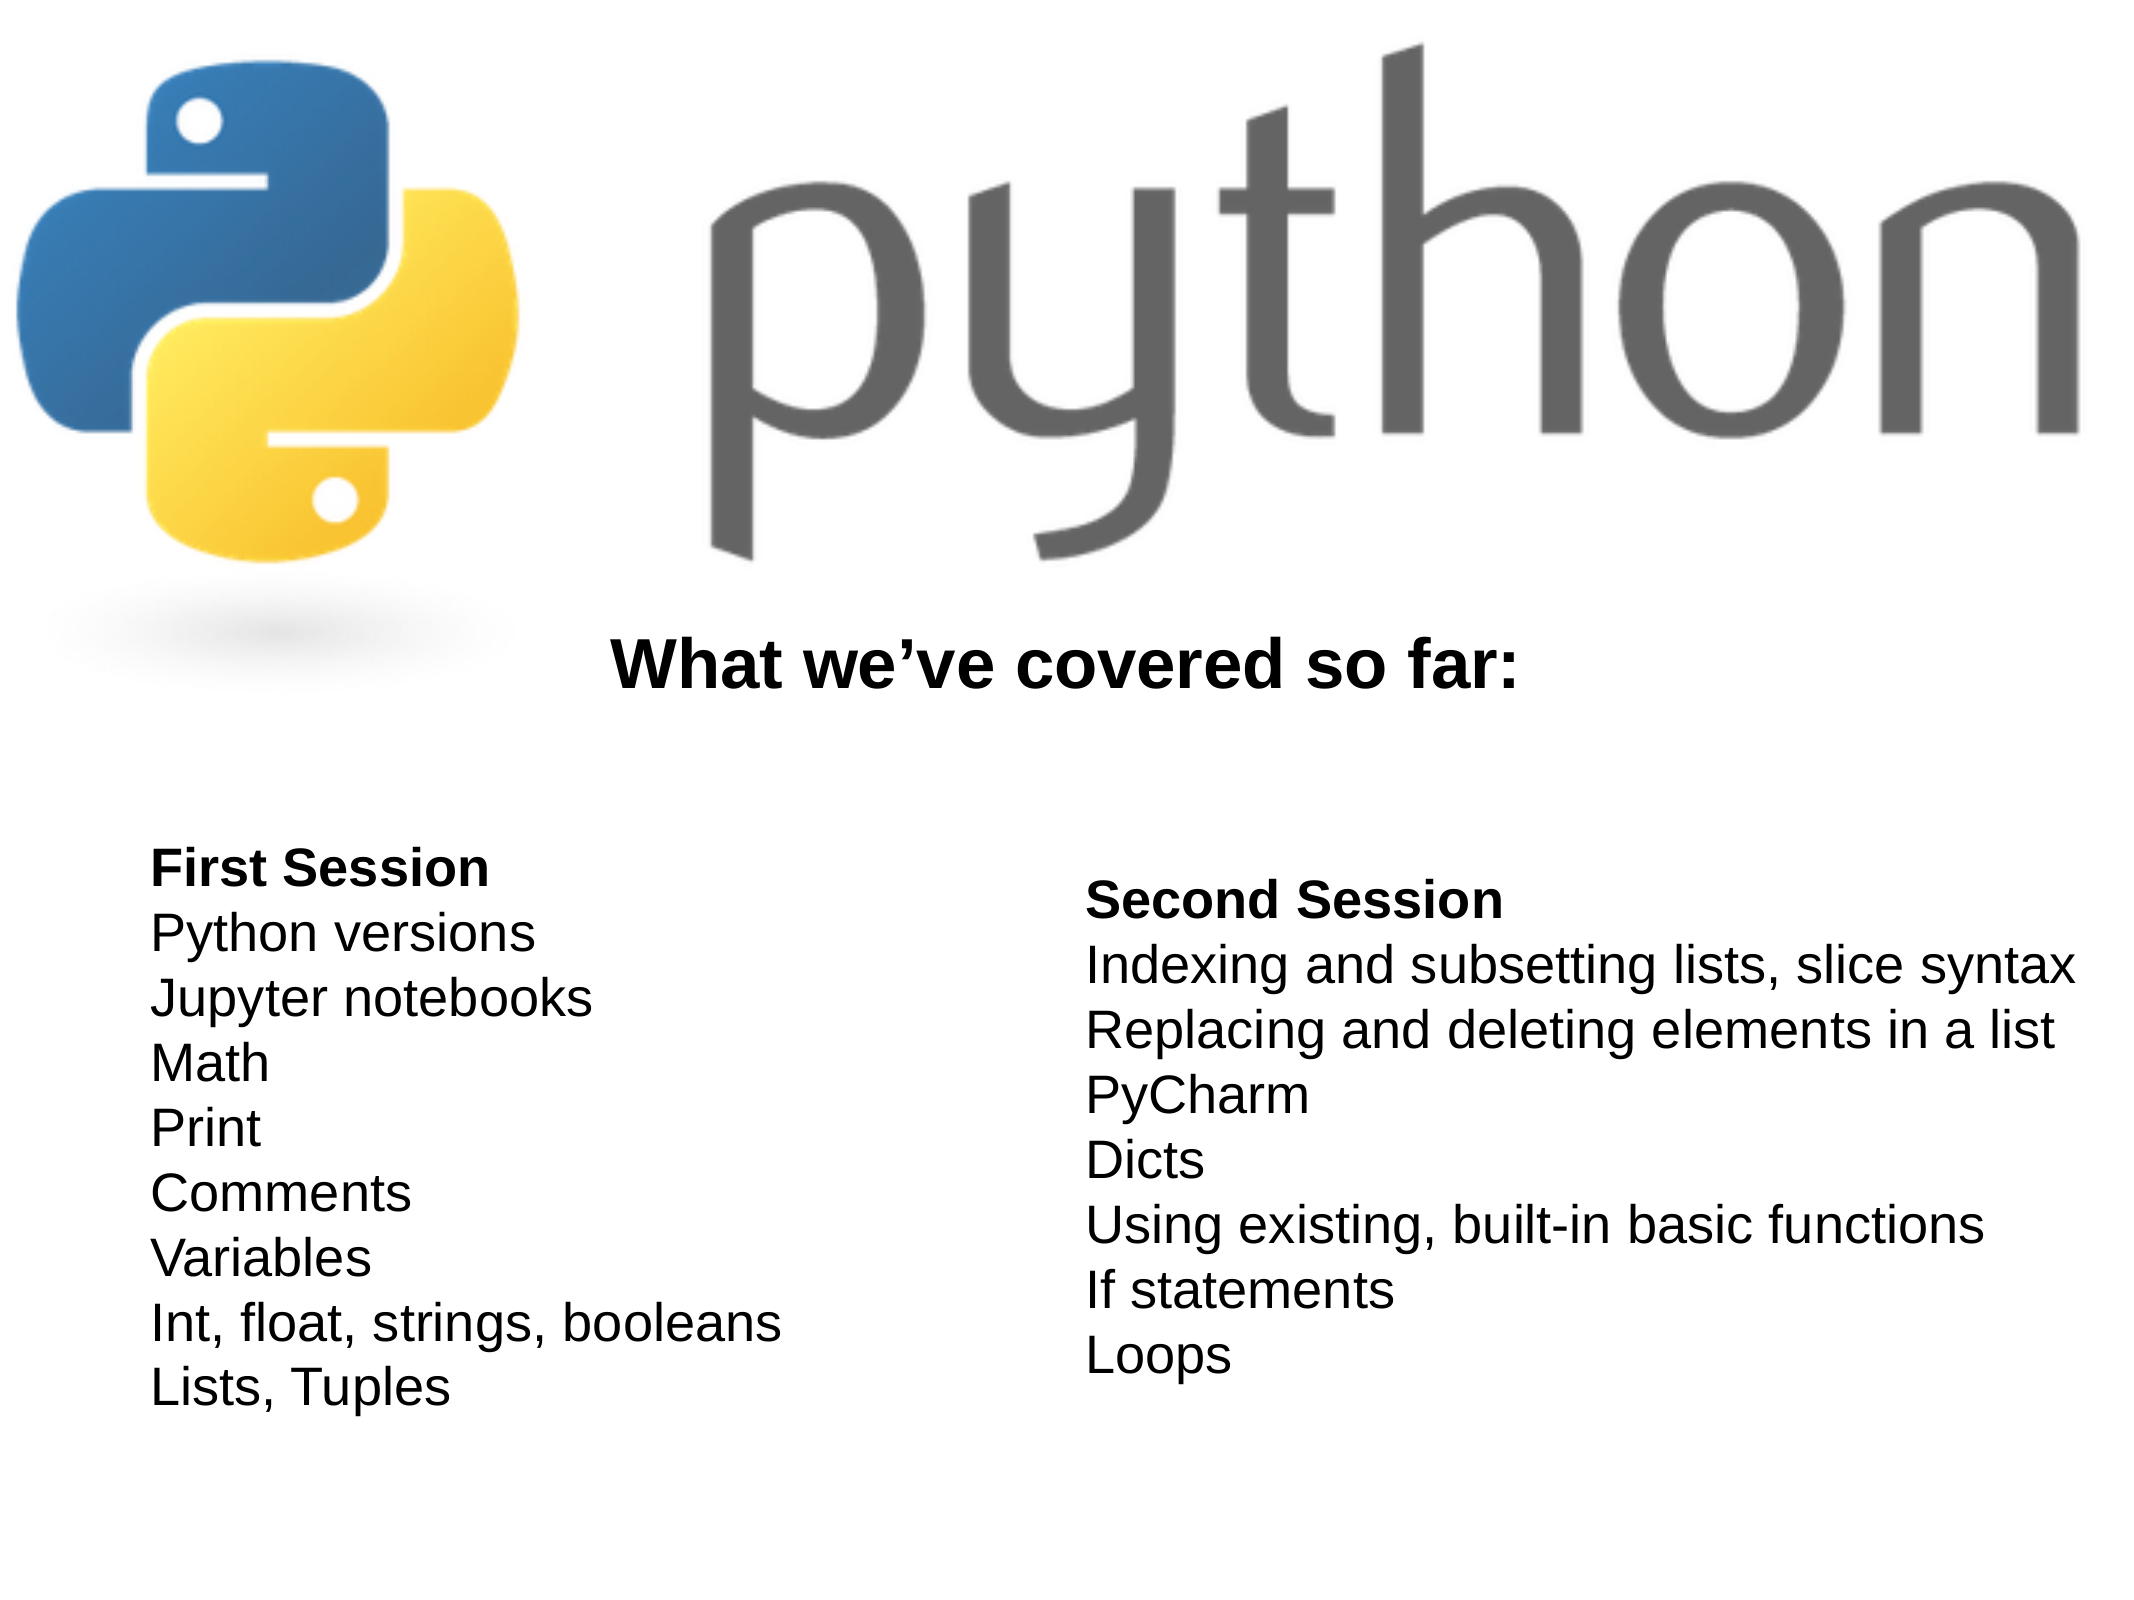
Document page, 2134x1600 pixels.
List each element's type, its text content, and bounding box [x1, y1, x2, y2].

picture [0, 0, 2134, 727]
text_box Second Session Indexing and subsetting lists, slice syntax Replacing and deleting elements in a list PyCharm Dicts Using existing, built-in basic functions If statements Loops [1076, 856, 2087, 1393]
text_box First Session Python versions Jupyter notebooks Math Print Comments Variables Int, float, strings, booleans Lists, Tuples [141, 823, 793, 1425]
